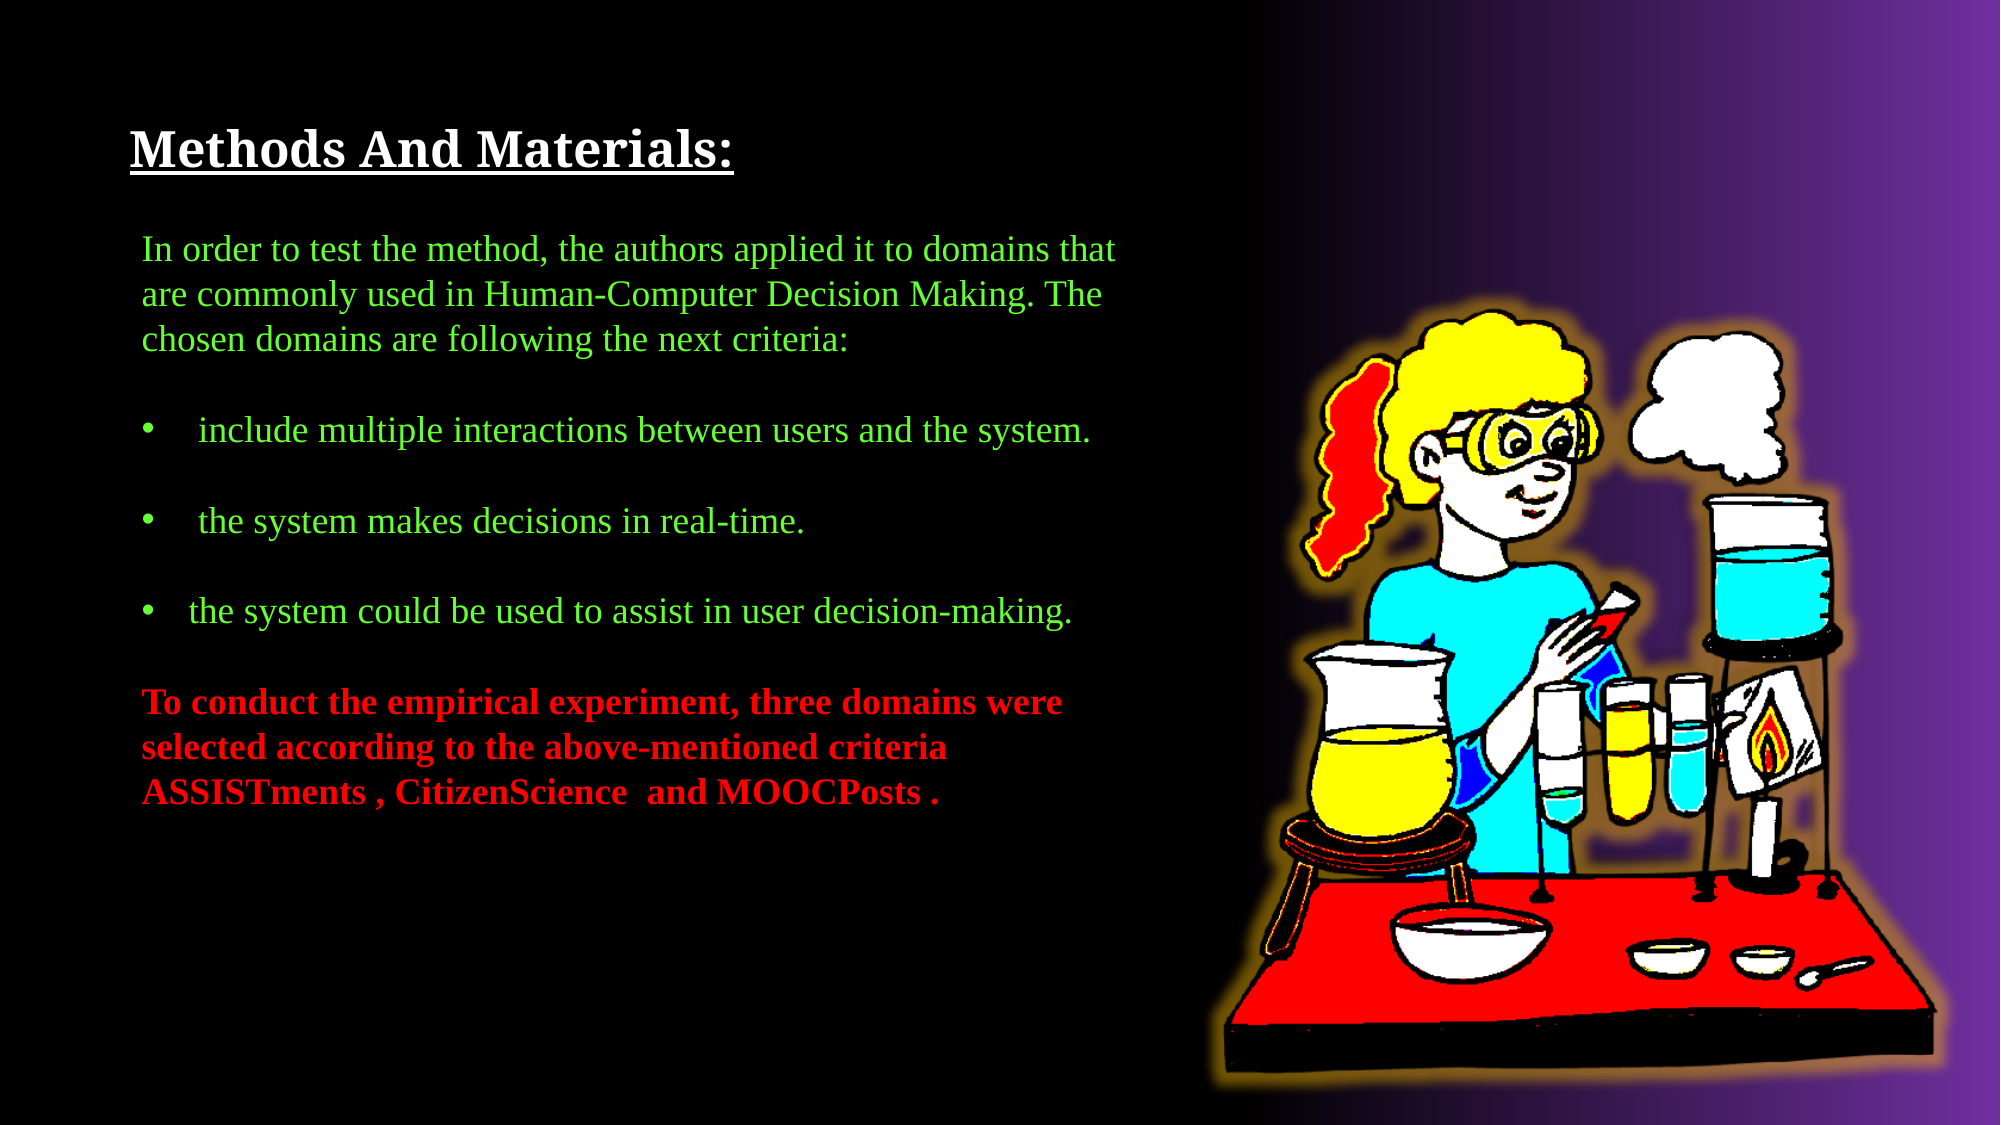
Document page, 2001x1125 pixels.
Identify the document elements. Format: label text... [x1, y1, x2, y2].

text_box Methods And Materials: [114, 110, 857, 300]
picture [1223, 301, 1938, 1074]
text_box In order to test the method, the authors applied it to domains that are commonly used in Human-Computer Decision Making. The chosen domains are following the next criteria: include multiple interactions between users and the system. the system makes decisions in real-time. the system could be used to assist in user decision-making. To conduct the empirical experiment, three domains were selected according to the above-mentioned criteria ASSISTments , CitizenScience and MOOCPosts . [126, 216, 1182, 935]
